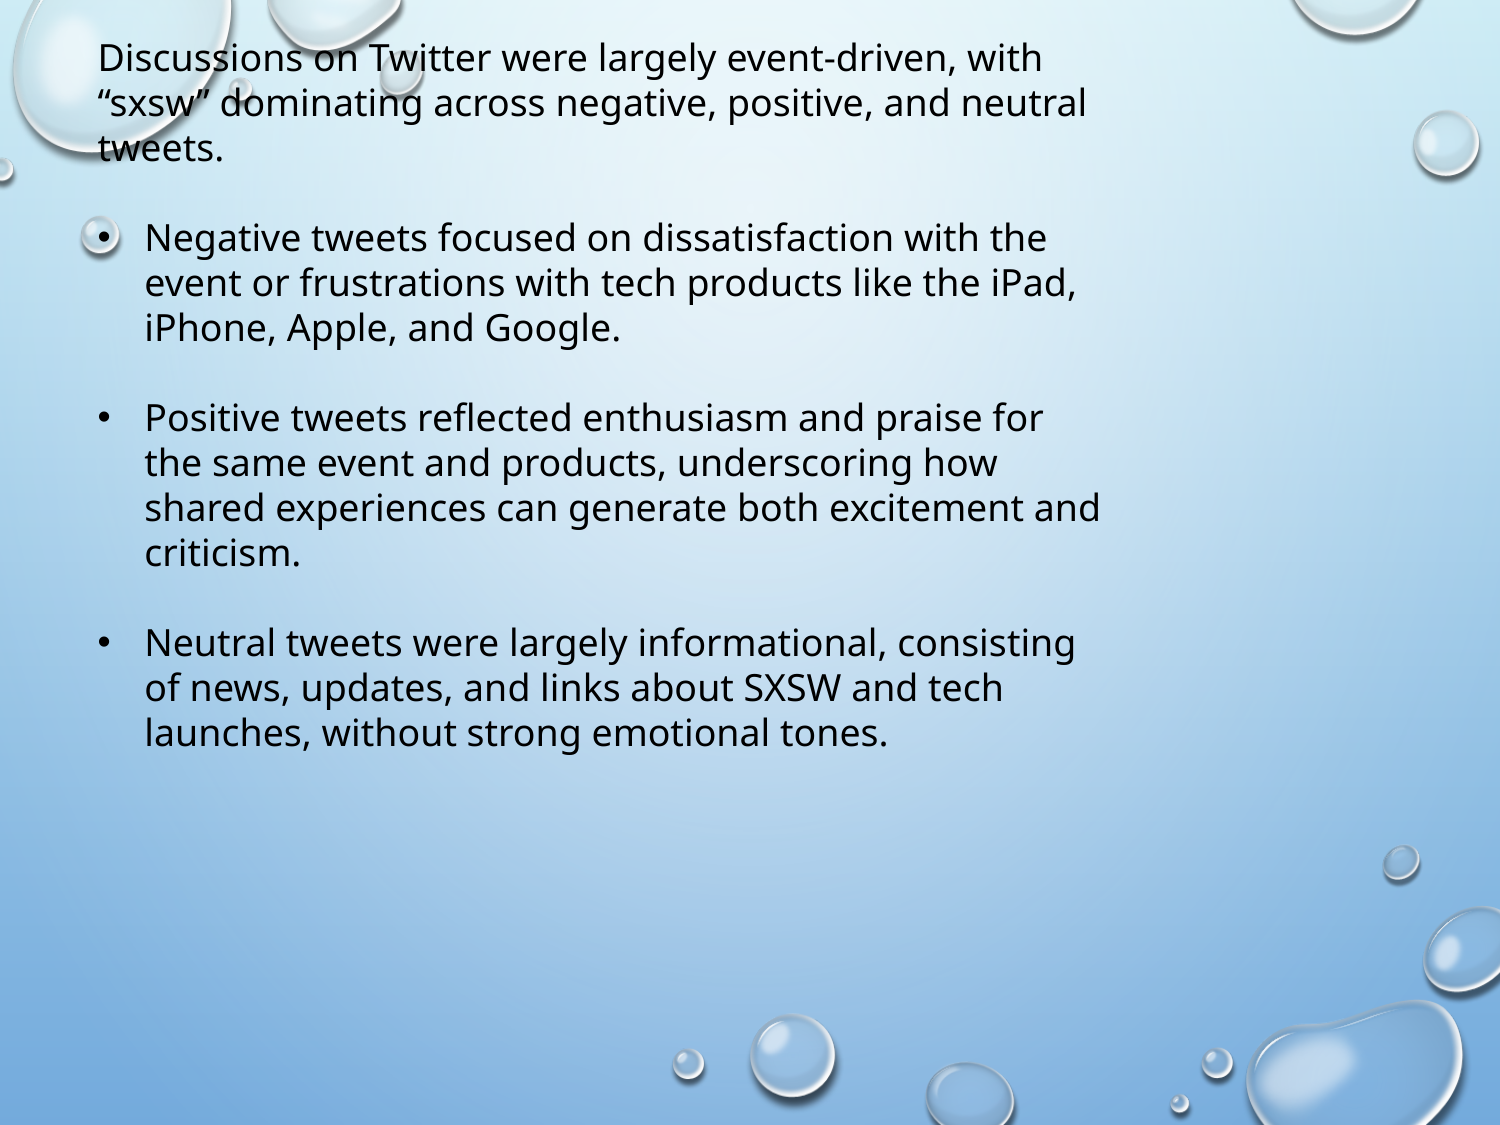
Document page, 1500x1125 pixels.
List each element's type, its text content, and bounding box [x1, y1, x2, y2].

text_box Discussions on Twitter were largely event-driven, with “sxsw” dominating across negative, positive, and neutral tweets. Negative tweets focused on dissatisfaction with the event or frustrations with tech products like the iPad, iPhone, Apple, and Google. Positive tweets reflected enthusiasm and praise for the same event and products, underscoring how shared experiences can generate both excitement and criticism. Neutral tweets were largely informational, consisting of news, updates, and links about SXSW and tech launches, without strong emotional tones. [82, 26, 1125, 762]
picture [0, 0, 1500, 1125]
